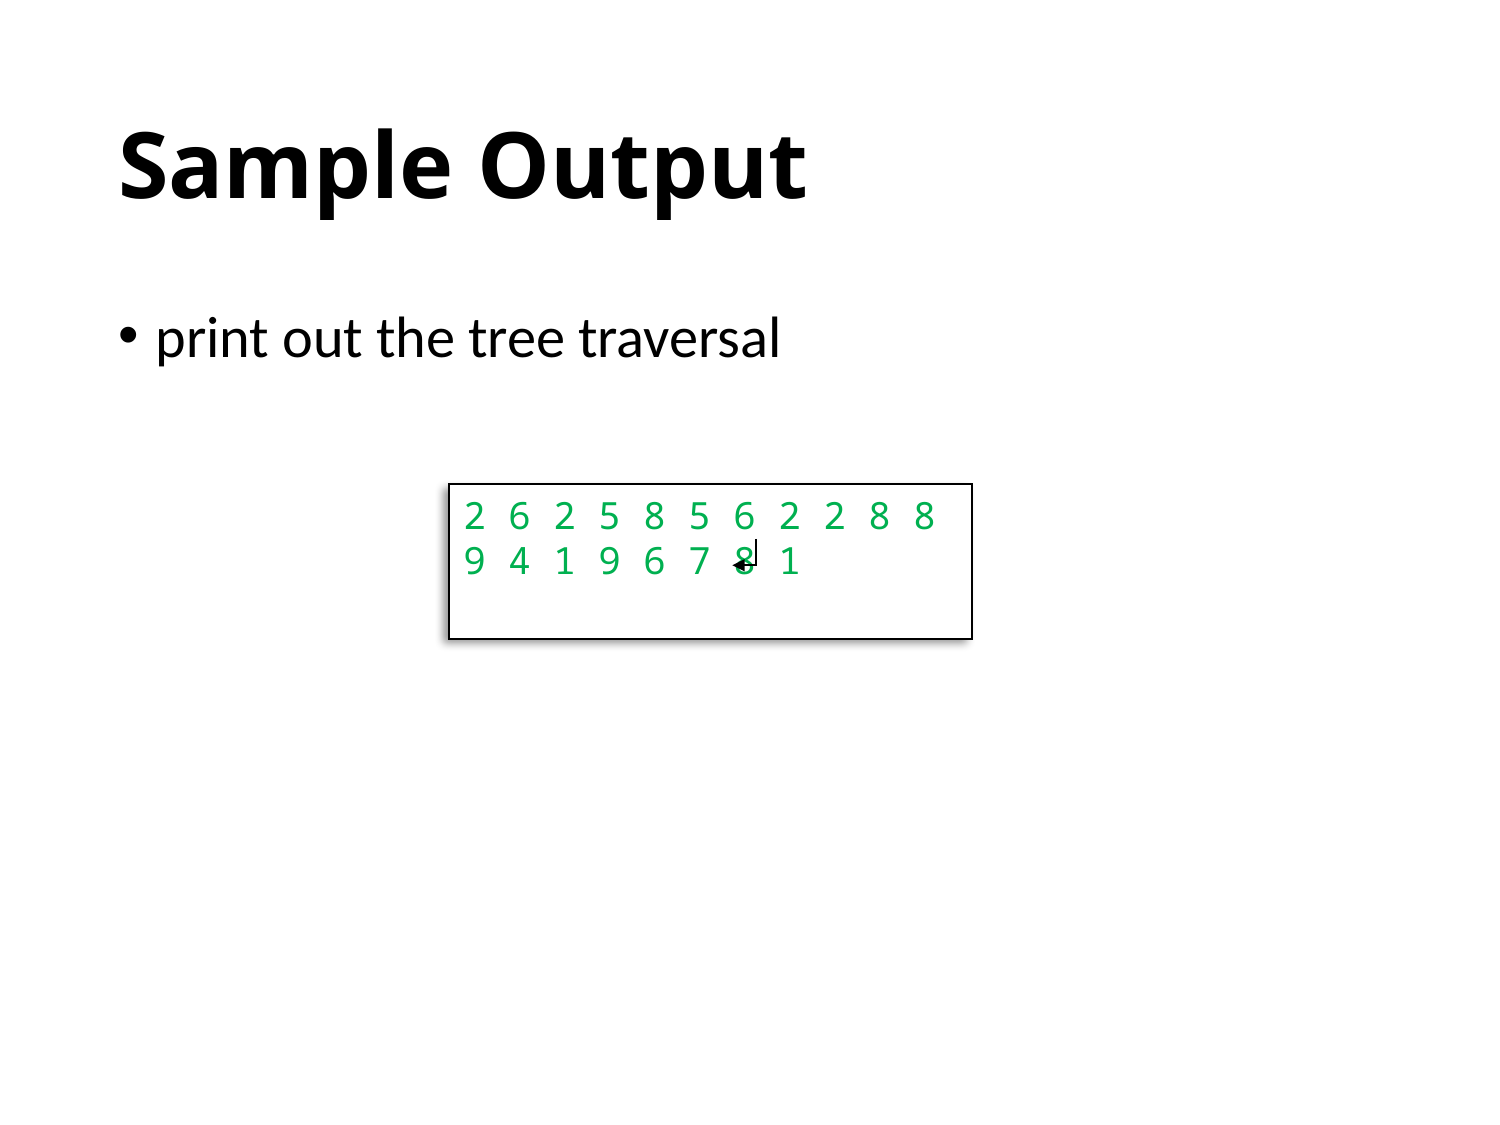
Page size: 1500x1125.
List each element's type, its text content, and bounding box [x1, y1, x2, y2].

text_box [448, 484, 973, 640]
list print out the tree traversal [103, 299, 1397, 1014]
title Sample Output [103, 59, 1397, 278]
